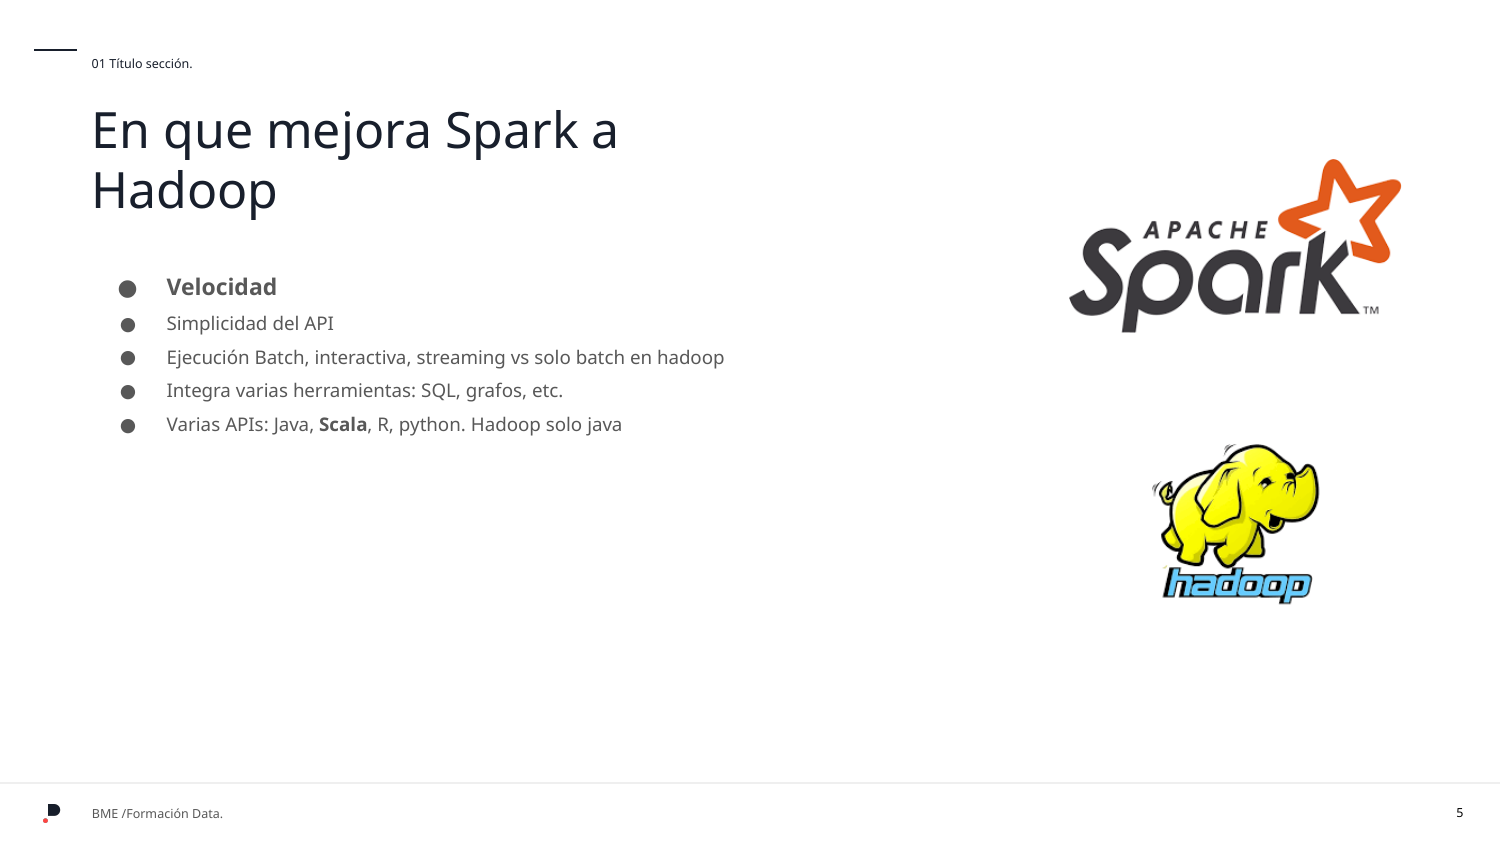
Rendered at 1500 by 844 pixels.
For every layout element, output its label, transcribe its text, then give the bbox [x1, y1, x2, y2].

picture [43, 804, 61, 823]
picture [1069, 159, 1402, 333]
text_box 01 Título sección. [91, 40, 210, 66]
text_box En que mejora Spark a Hadoop [91, 98, 809, 192]
picture [1121, 377, 1350, 657]
list Velocidad Simplicidad del API Ejecución Batch, interactiva, streaming vs solo batch en hadoop Integra varias herramientas: SQL, grafos, etc. Varias APIs: Java, Scala, R, python. Hadoop solo java [91, 259, 798, 718]
